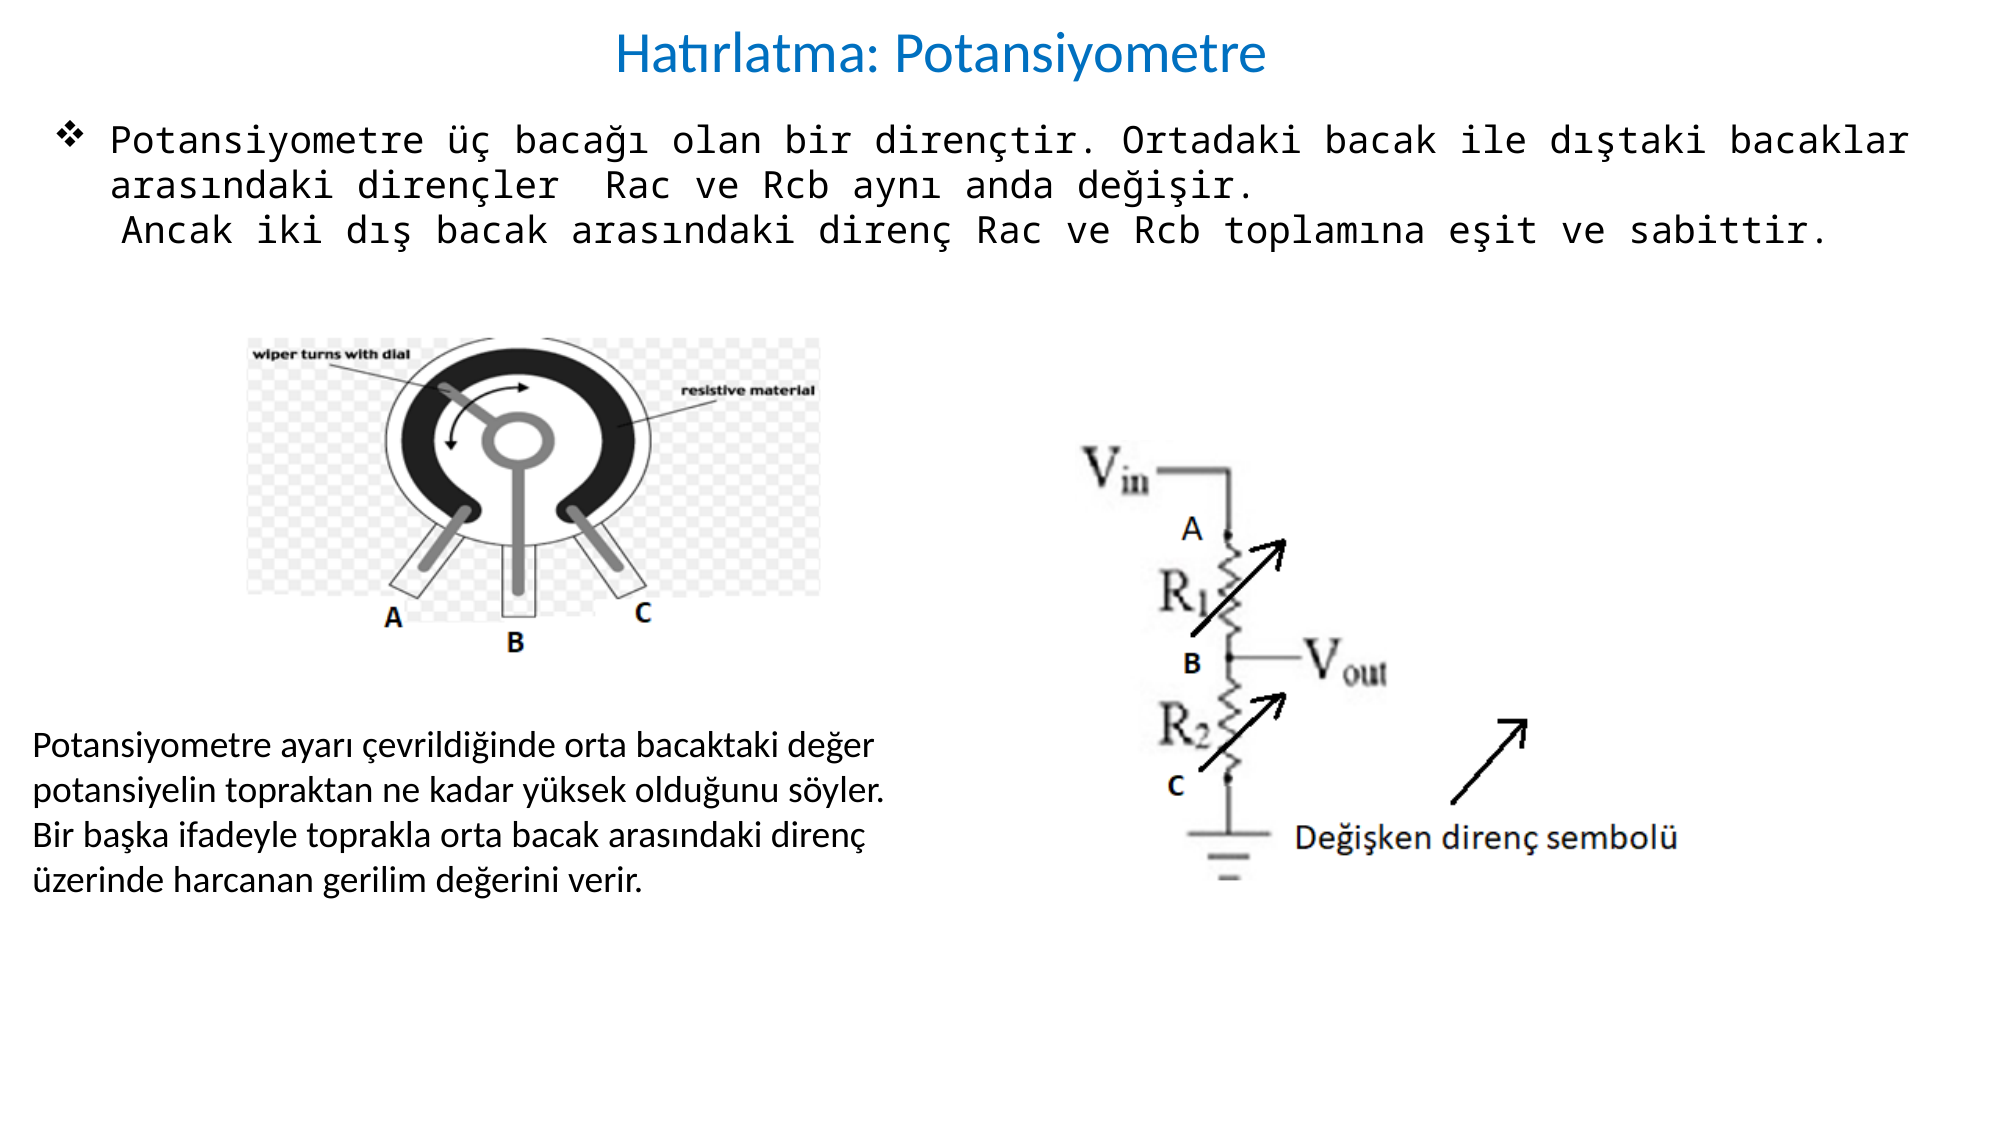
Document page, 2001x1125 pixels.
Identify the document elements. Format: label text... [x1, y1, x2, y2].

text_box Potansiyometre üç bacağı olan bir dirençtir. Ortadaki bacak ile dıştaki bacaklar arasındaki dirençler Rac ve Rcb aynı anda değişir. Ancak iki dış bacak arasındaki direnç Rac ve Rcb toplamına eşit ve sabittir. [38, 108, 1928, 259]
text_box Potansiyometre ayarı çevrildiğinde orta bacaktaki değer potansiyelin topraktan ne kadar yüksek olduğunu söyler. Bir başka ifadeyle toprakla orta bacak arasındaki direnç üzerinde harcanan gerilim değerini verir. [17, 712, 919, 908]
text_box Hatırlatma: Potansiyometre [191, 7, 1692, 92]
picture [1075, 440, 1692, 890]
picture [239, 331, 827, 665]
